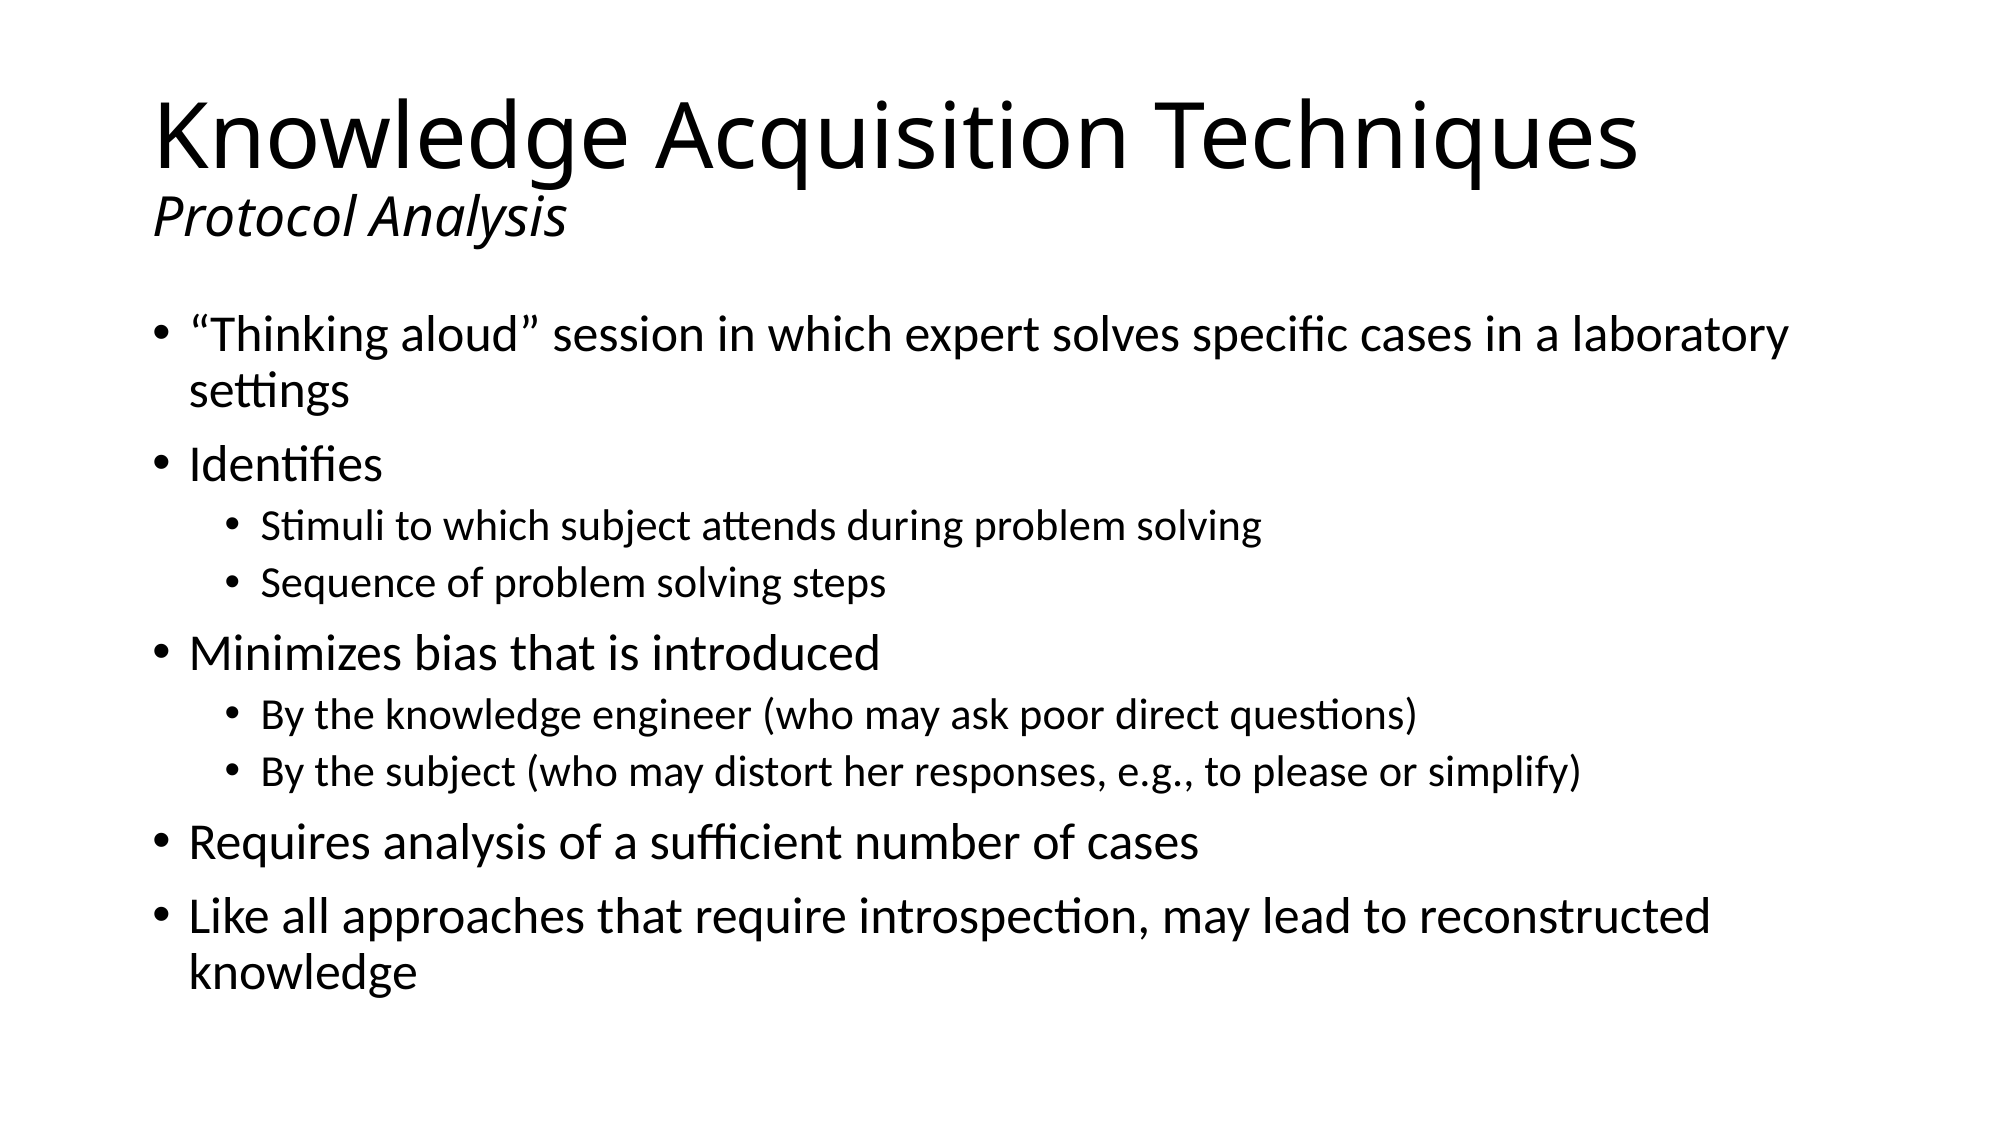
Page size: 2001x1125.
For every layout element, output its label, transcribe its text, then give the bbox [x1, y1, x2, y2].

list “Thinking aloud” session in which expert solves specific cases in a laboratory settings Identifies Stimuli to which subject attends during problem solving Sequence of problem solving steps Minimizes bias that is introduced By the knowledge engineer (who may ask poor direct questions) By the subject (who may distort her responses, e.g., to please or simplify) Requires analysis of a sufficient number of cases Like all approaches that require introspection, may lead to reconstructed knowledge [137, 299, 1863, 1014]
title Knowledge Acquisition Techniques Protocol Analysis [137, 59, 1863, 278]
